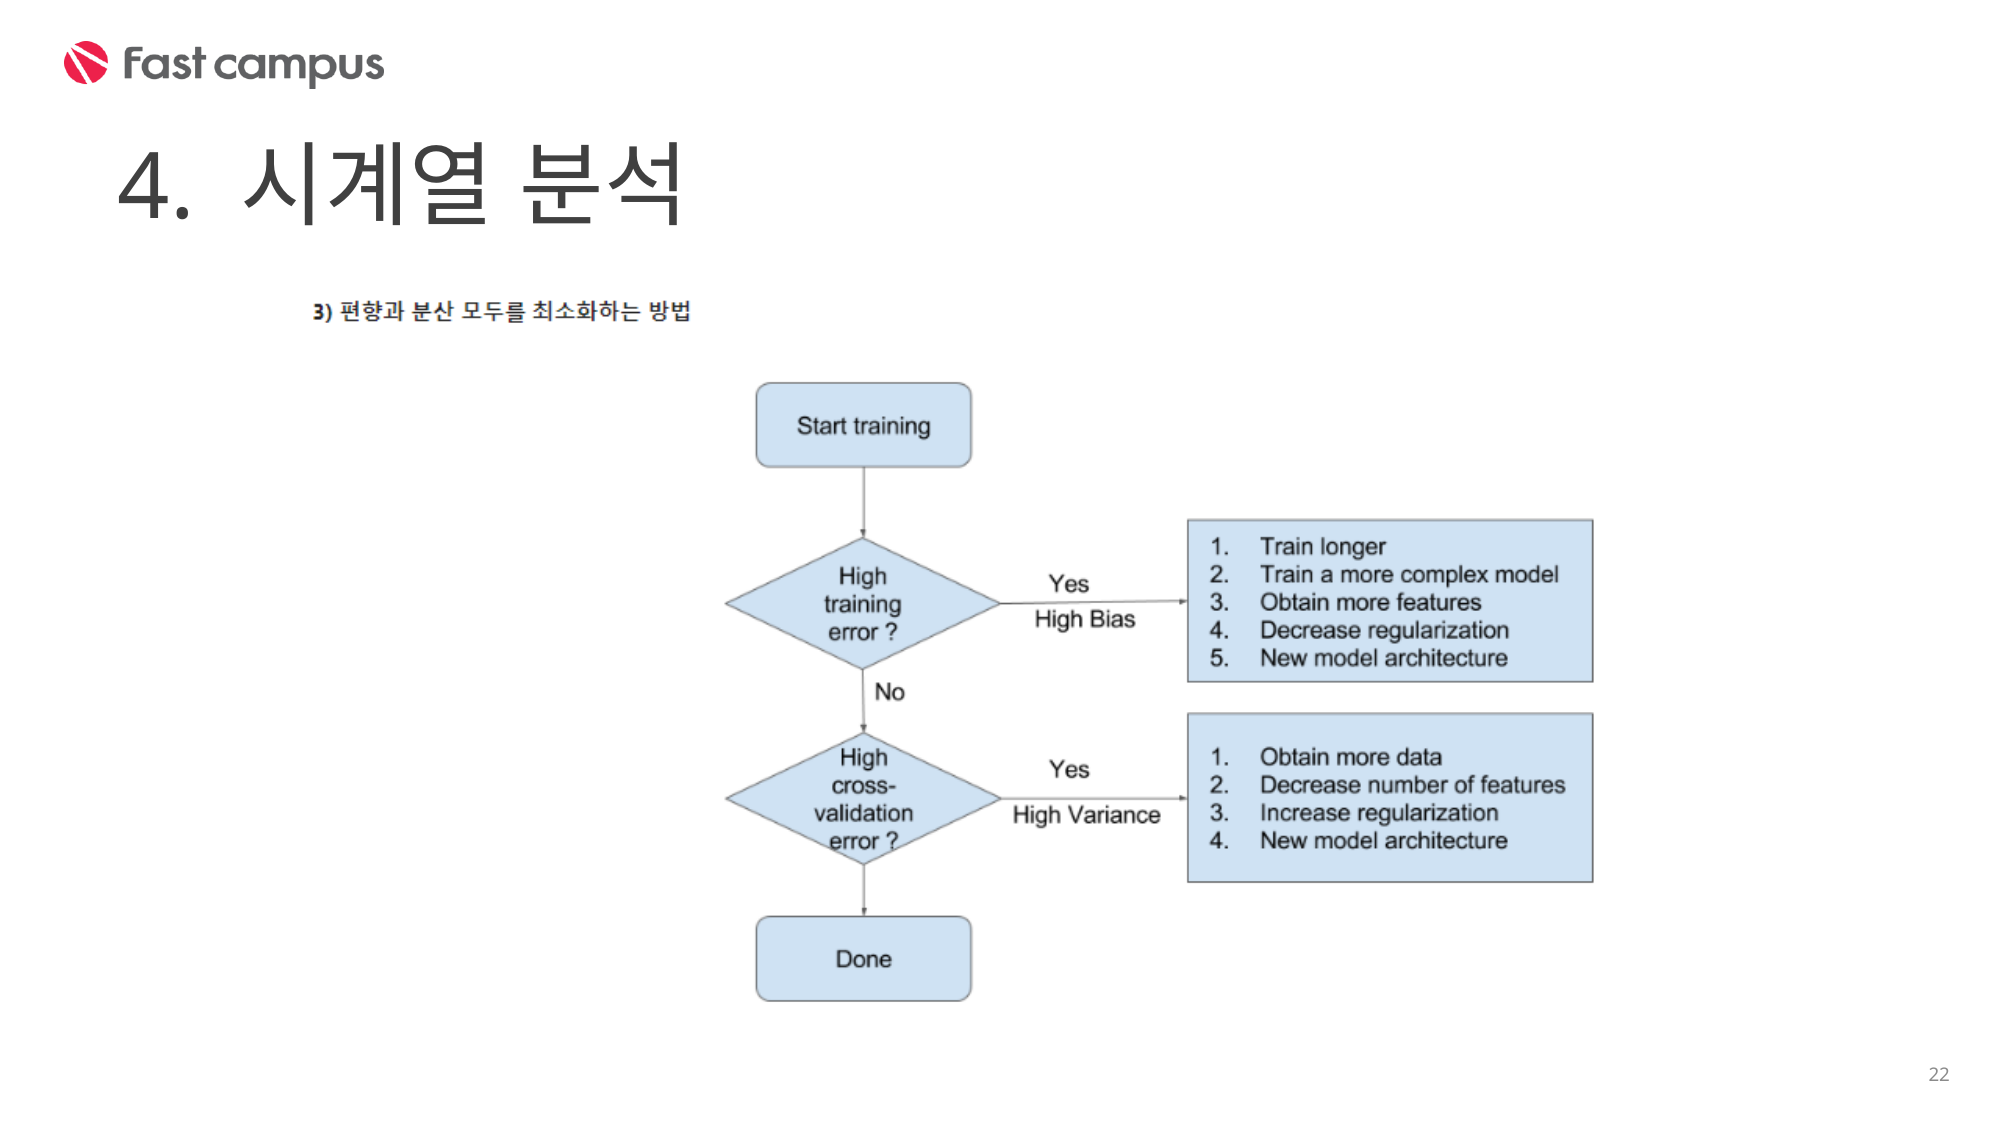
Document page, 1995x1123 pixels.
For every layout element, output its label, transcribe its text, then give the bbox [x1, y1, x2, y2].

picture [297, 287, 1697, 1038]
title 4. 시계열 분석 [99, 88, 1896, 276]
picture [64, 41, 384, 89]
slide_number 22 [1502, 1045, 1969, 1106]
